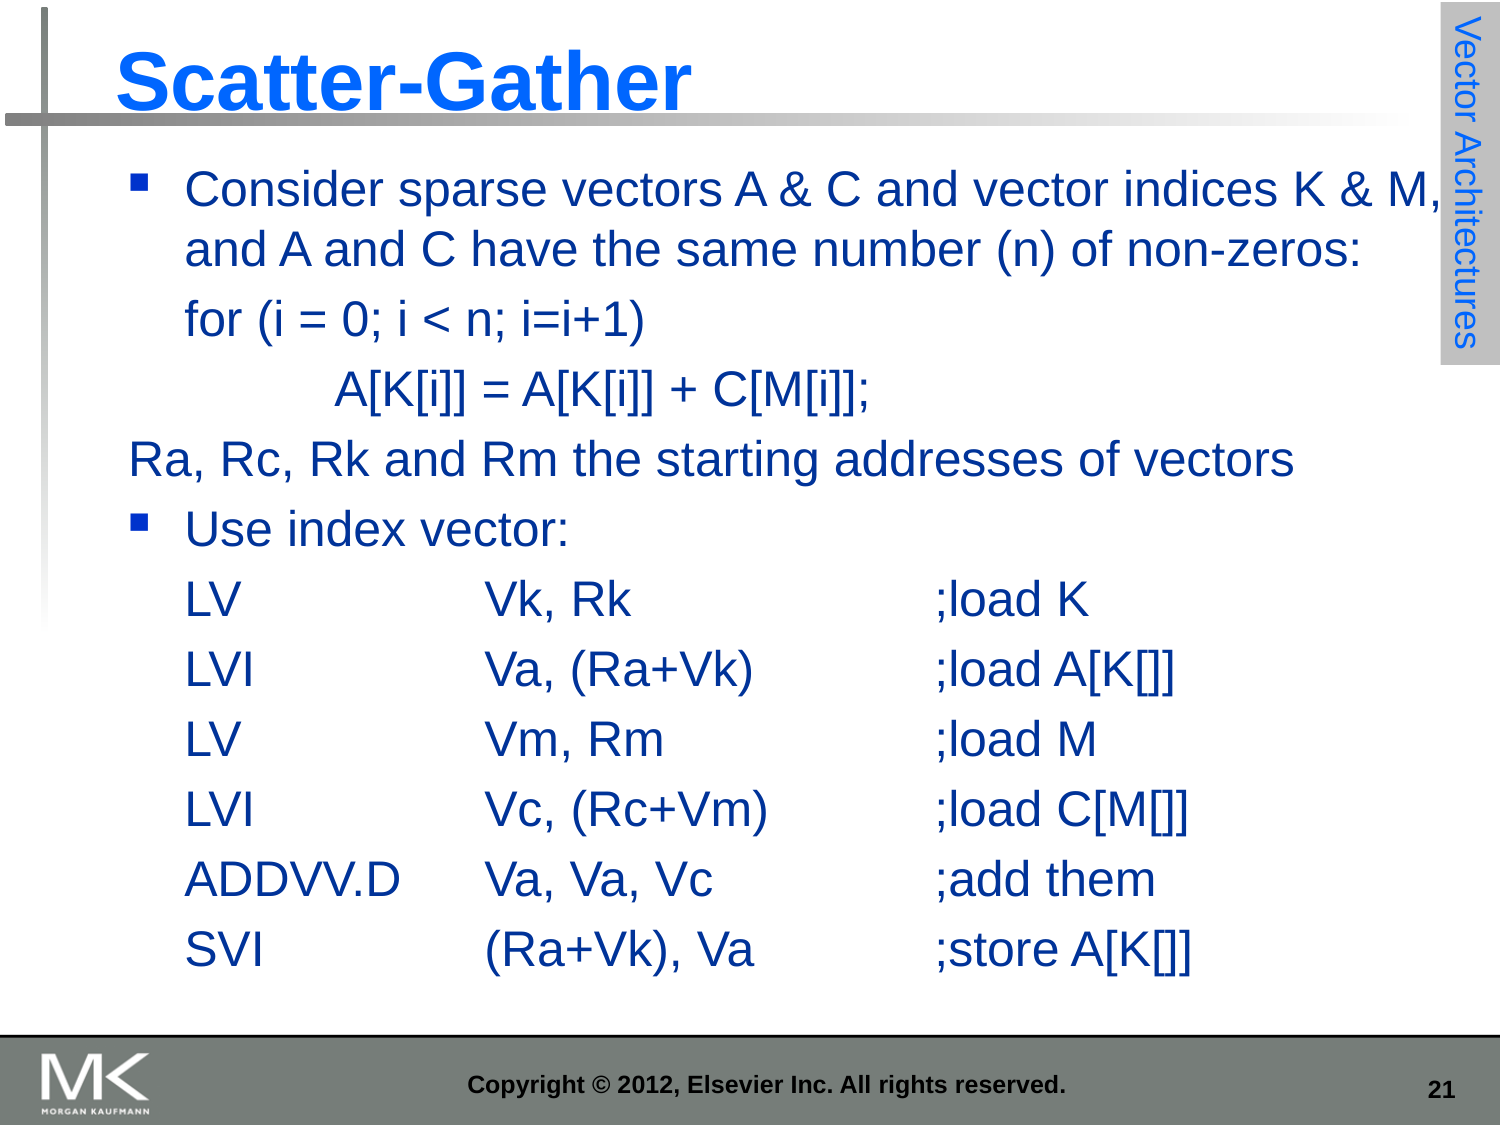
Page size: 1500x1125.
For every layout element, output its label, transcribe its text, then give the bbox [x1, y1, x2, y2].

text_box Vector Architectures [1440, 2, 1500, 365]
list Consider sparse vectors A & C and vector indices K & M, and A and C have the same number (n) of non-zeros: for (i = 0; i < n; i=i+1) A[K[i]] = A[K[i]] + C[M[i]]; Ra, Rc, Rk and Rm the starting addresses of vectors Use index vector: LV Vk, Rk ;load K LVI Va, (Ra+Vk) ;load A[K[]] LV Vm, Rm ;load M LVI Vc, (Rc+Vm) ;load C[M[]] ADDVV.D Va, Va, Vc ;add them SVI (Ra+Vk), Va ;store A[K[]] [112, 148, 1471, 988]
picture [29, 1046, 160, 1123]
footer Copyright © 2012, Elsevier Inc. All rights reserved. [170, 1046, 1365, 1106]
title Scatter-Gather [100, 18, 1440, 135]
